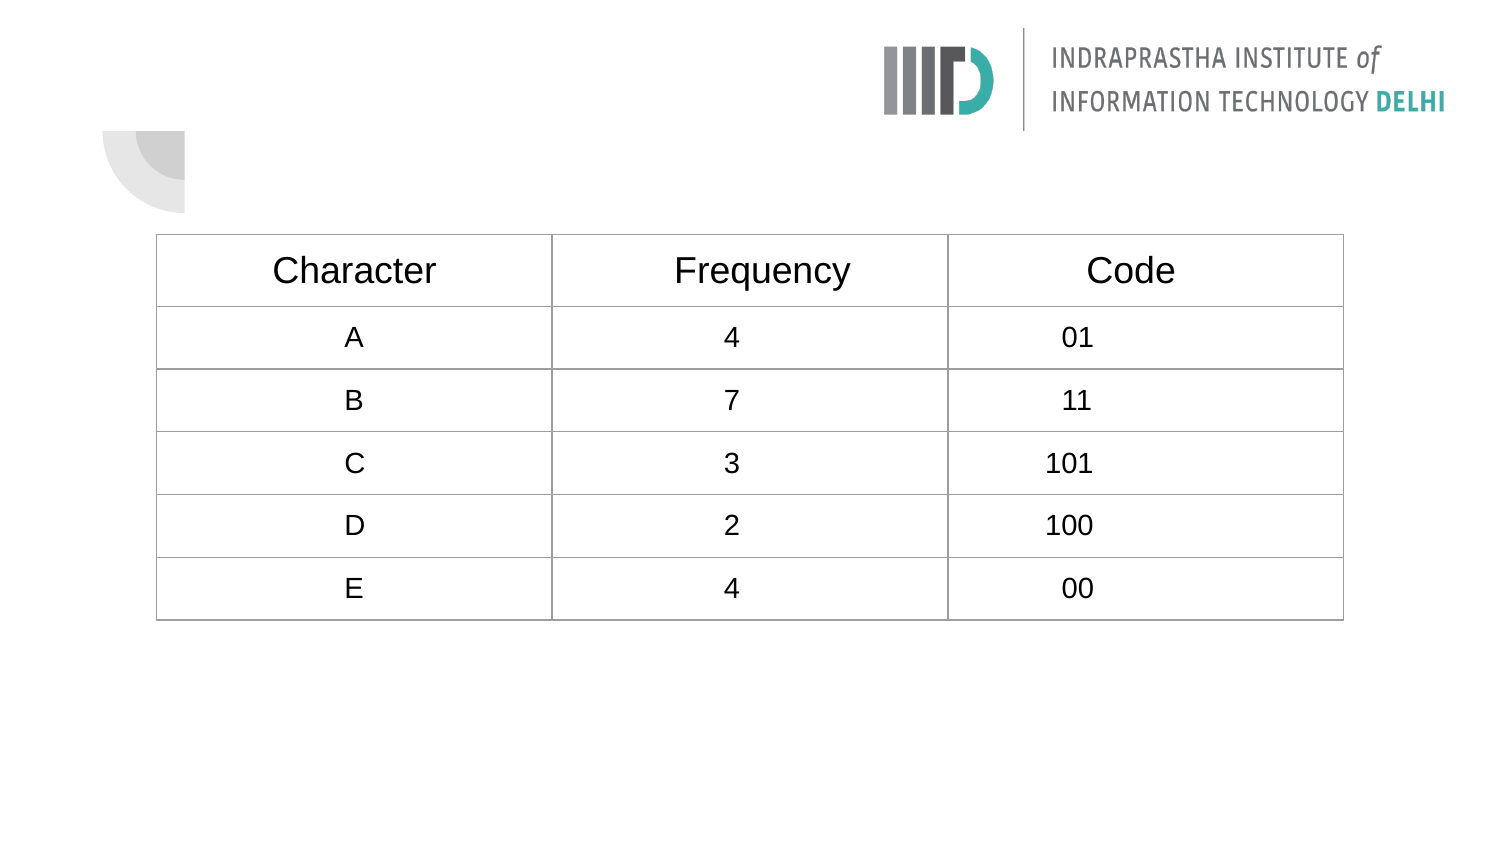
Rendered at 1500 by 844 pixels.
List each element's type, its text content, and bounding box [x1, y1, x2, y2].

table_cell 101 [949, 432, 1343, 494]
table_cell 100 [949, 495, 1343, 557]
table_cell 00 [949, 558, 1343, 619]
table_cell 4 [553, 307, 947, 368]
table_cell 11 [949, 370, 1343, 431]
table_cell 3 [553, 432, 947, 494]
table_cell A [157, 307, 551, 368]
picture [848, 0, 1487, 158]
table_header Code [949, 235, 1343, 306]
table_cell 2 [553, 495, 947, 557]
table_cell E [157, 558, 551, 619]
table_cell D [157, 495, 551, 557]
table_cell 01 [949, 307, 1343, 368]
table_cell B [157, 370, 551, 431]
table_cell 7 [553, 370, 947, 431]
table_header Character [157, 235, 551, 306]
table_cell C [157, 432, 551, 494]
table_cell 4 [553, 558, 947, 619]
table_header Frequency [553, 235, 947, 306]
